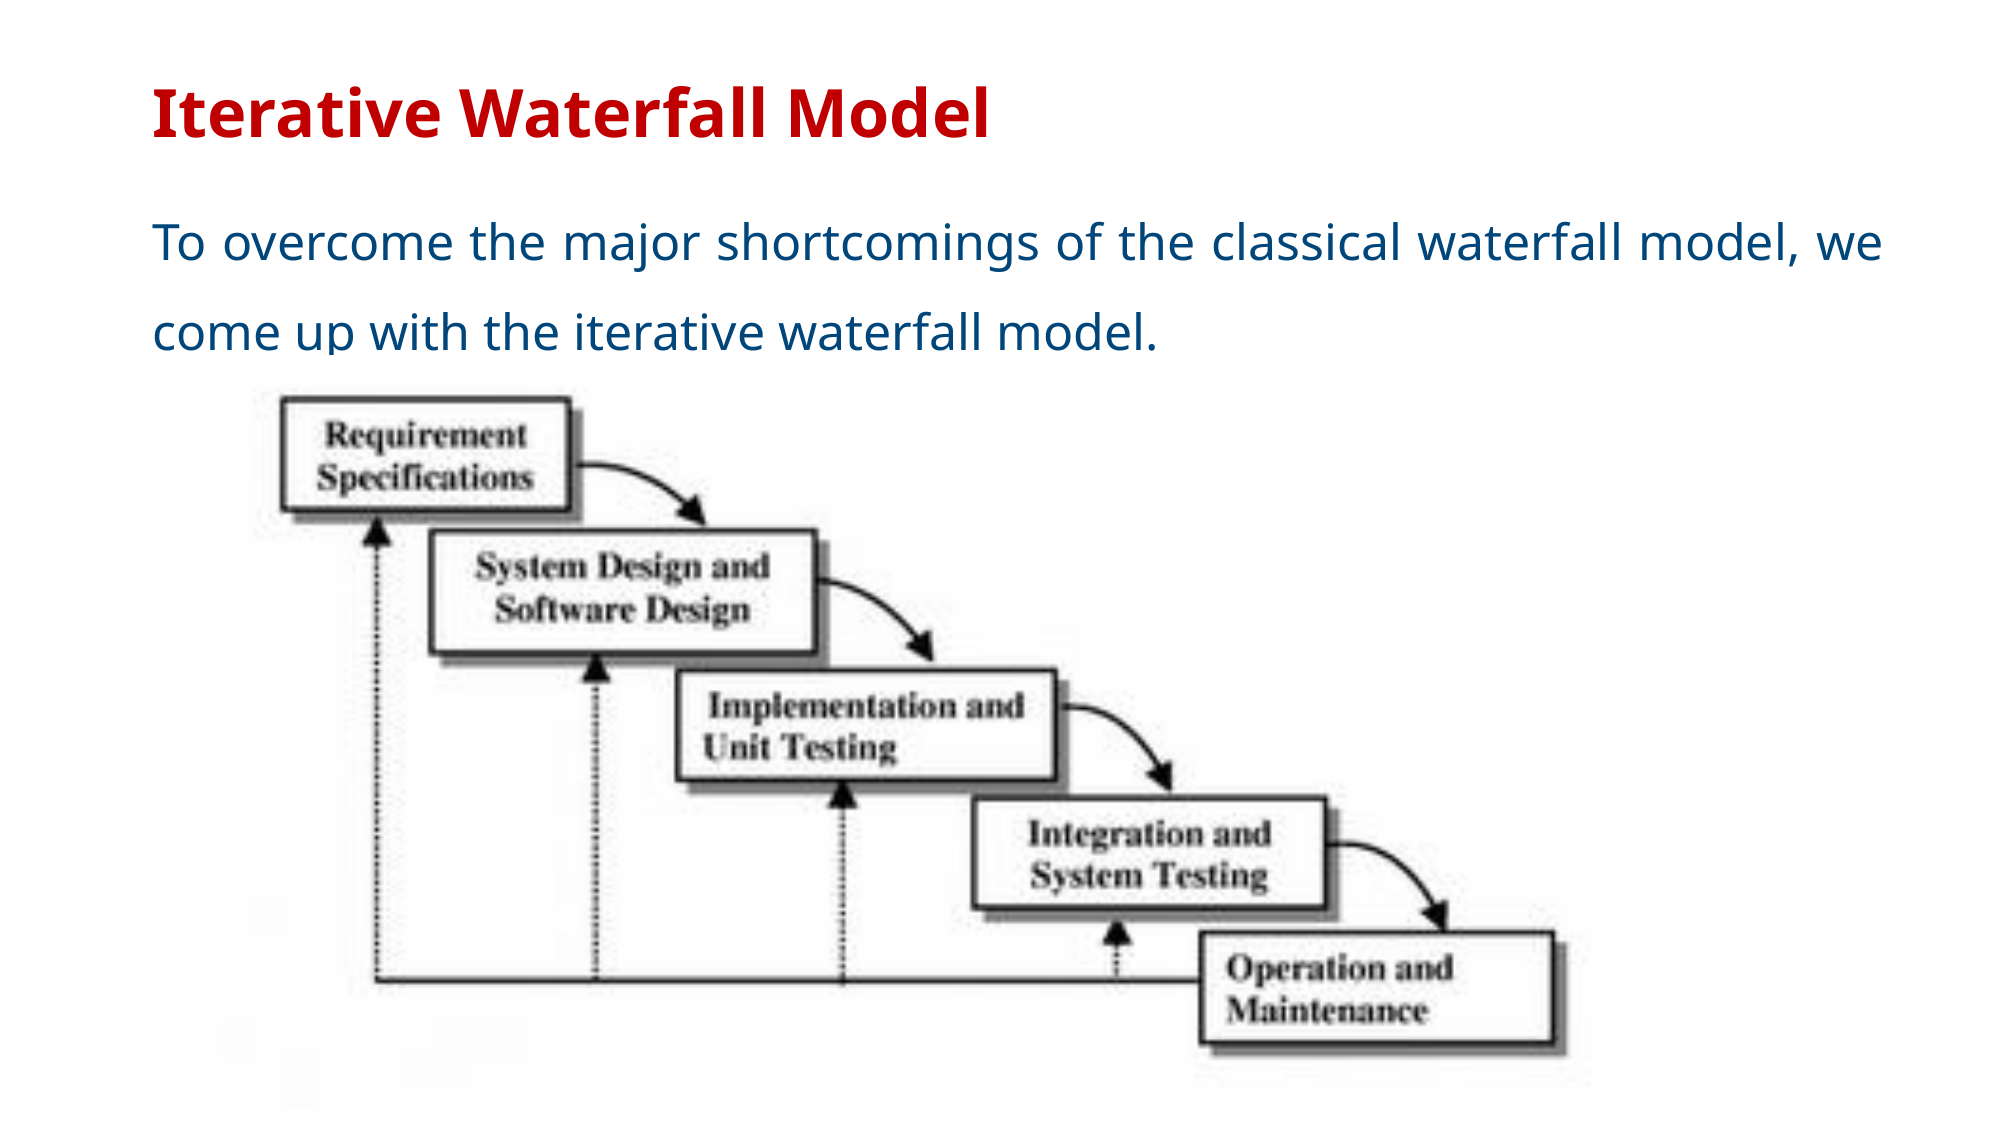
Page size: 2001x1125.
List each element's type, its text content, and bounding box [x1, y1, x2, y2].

title Iterative Waterfall Model [137, 59, 1863, 172]
list To overcome the major shortcomings of the classical waterfall model, we come up with the iterative waterfall model. [137, 173, 1900, 374]
picture [194, 355, 1712, 1110]
